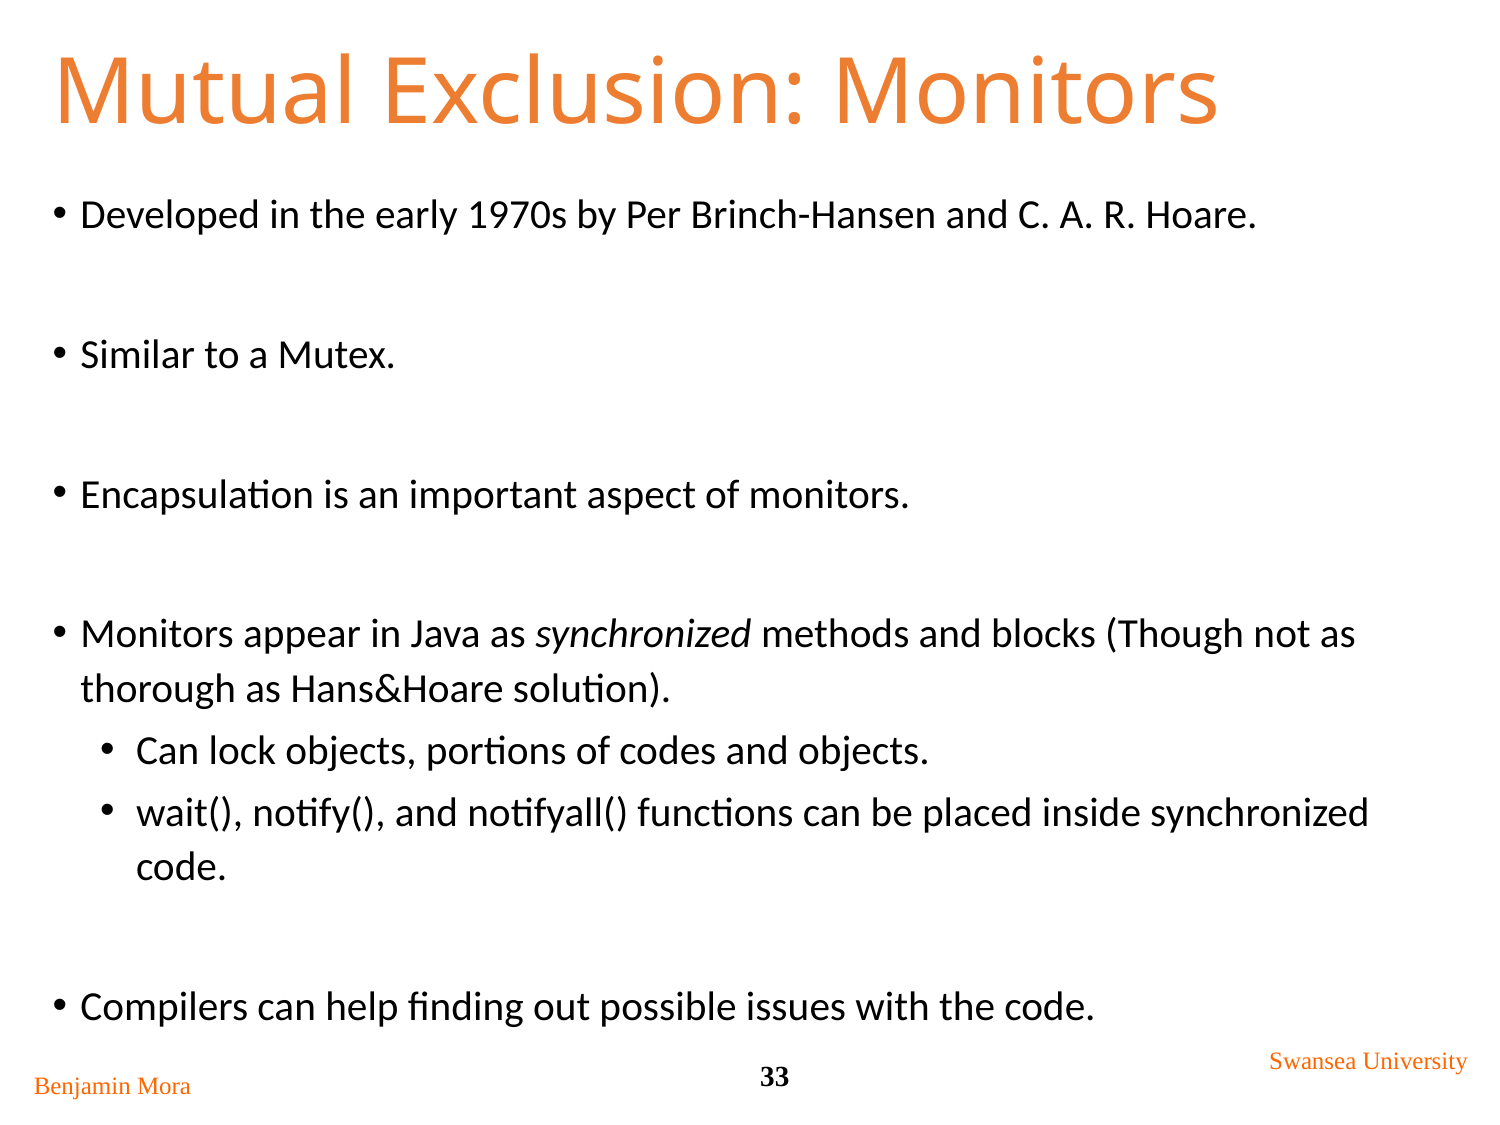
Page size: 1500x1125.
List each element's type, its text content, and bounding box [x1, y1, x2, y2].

list Developed in the early 1970s by Per Brinch-Hansen and C. A. R. Hoare. Similar to a Mutex. Encapsulation is an important aspect of monitors. Monitors appear in Java as synchronized methods and blocks (Though not as thorough as Hans&Hoare solution). Can lock objects, portions of codes and objects. wait(), notify(), and notifyall() functions can be placed inside synchronized code. Compilers can help finding out possible issues with the code. [37, 174, 1463, 1038]
text_box 33 [675, 1049, 875, 1100]
text_box Benjamin Mora [12, 1062, 213, 1108]
text_box Swansea University [1249, 1037, 1488, 1083]
title Mutual Exclusion: Monitors [37, 24, 1463, 163]
